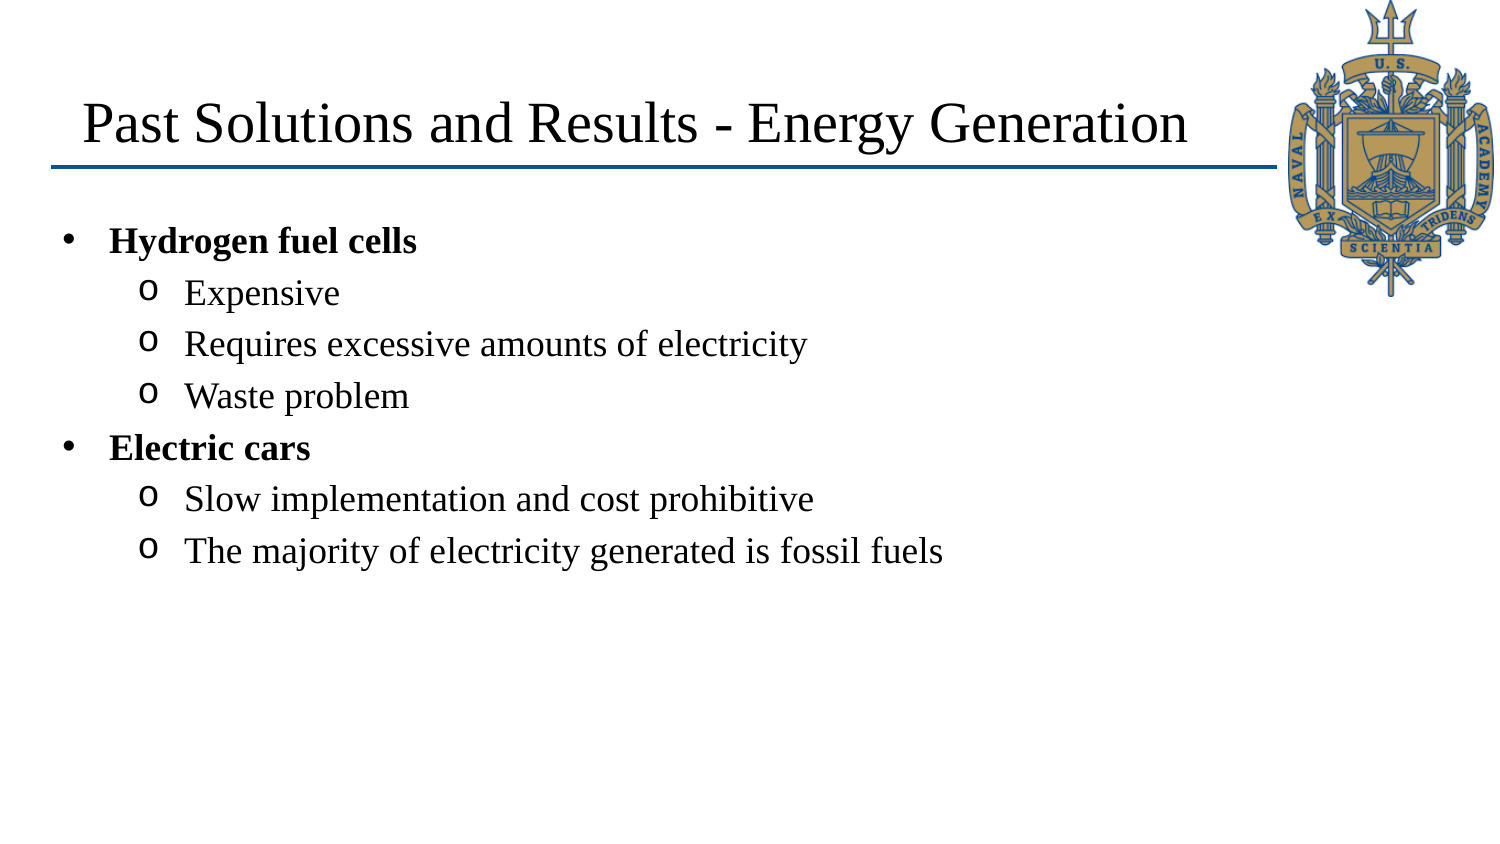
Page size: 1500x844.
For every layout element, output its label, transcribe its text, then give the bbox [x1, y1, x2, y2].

title Past Solutions and Results - Energy Generation [67, 68, 1465, 163]
picture [1288, 0, 1494, 297]
list Hydrogen fuel cells Expensive Requires excessive amounts of electricity Waste problem Electric cars Slow implementation and cost prohibitive The majority of electricity generated is fossil fuels [9, 194, 1284, 772]
